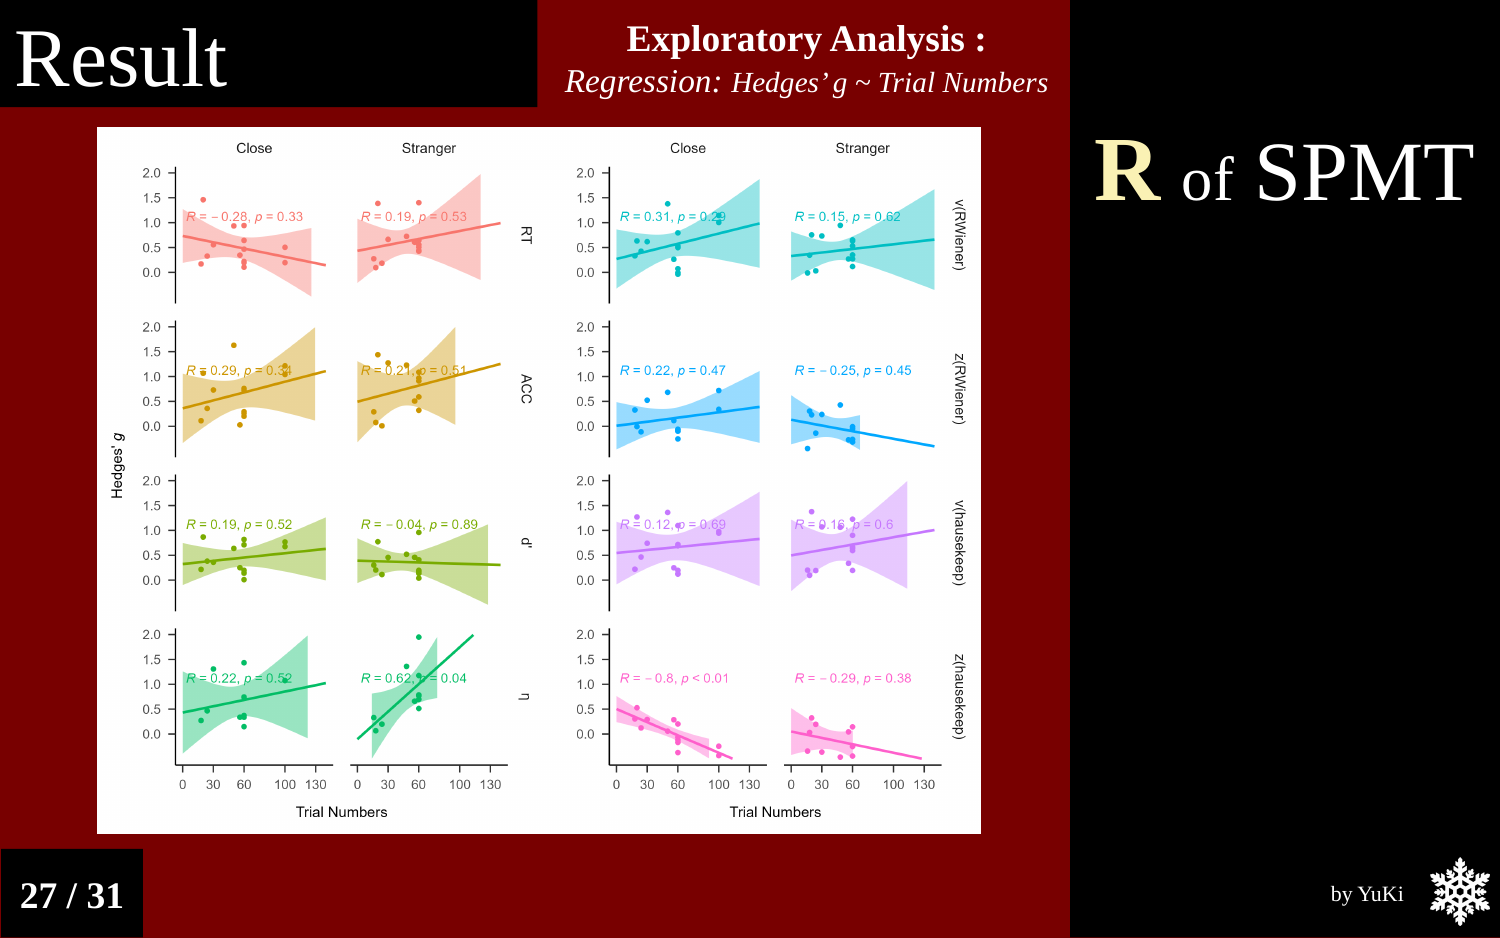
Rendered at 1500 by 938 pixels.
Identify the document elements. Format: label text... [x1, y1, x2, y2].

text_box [1316, 857, 1490, 926]
text_box 27 / 31 [0, 848, 144, 938]
picture [97, 127, 981, 835]
text_box R of SPMT [1069, 0, 1500, 938]
text_box Result [0, 0, 538, 108]
text_box Exploratory Analysis : Regression: Hedges’ g ~ Trial Numbers [539, 6, 1075, 107]
